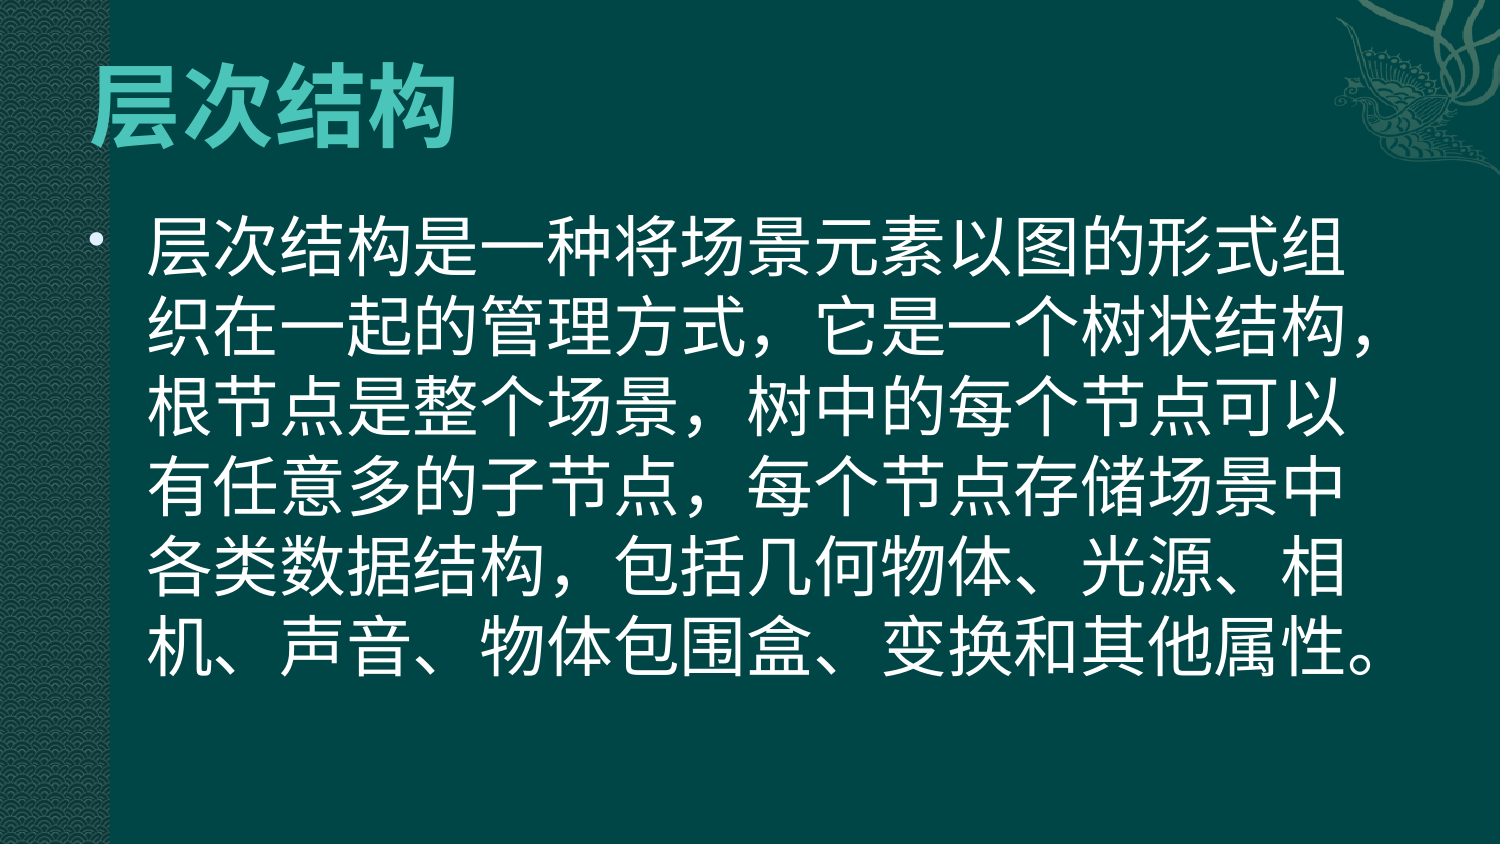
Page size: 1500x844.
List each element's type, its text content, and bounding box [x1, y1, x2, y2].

list 层次结构是一种将场景元素以图的形式组织在一起的管理方式，它是一个树状结构，根节点是整个场景，树中的每个节点可以有任意多的子节点，每个节点存储场景中各类数据结构，包括几何物体、光源、相机、声音、物体包围盒、变换和其他属性。 [75, 196, 1425, 754]
title 层次结构 [75, 33, 1351, 175]
picture [0, 0, 110, 844]
